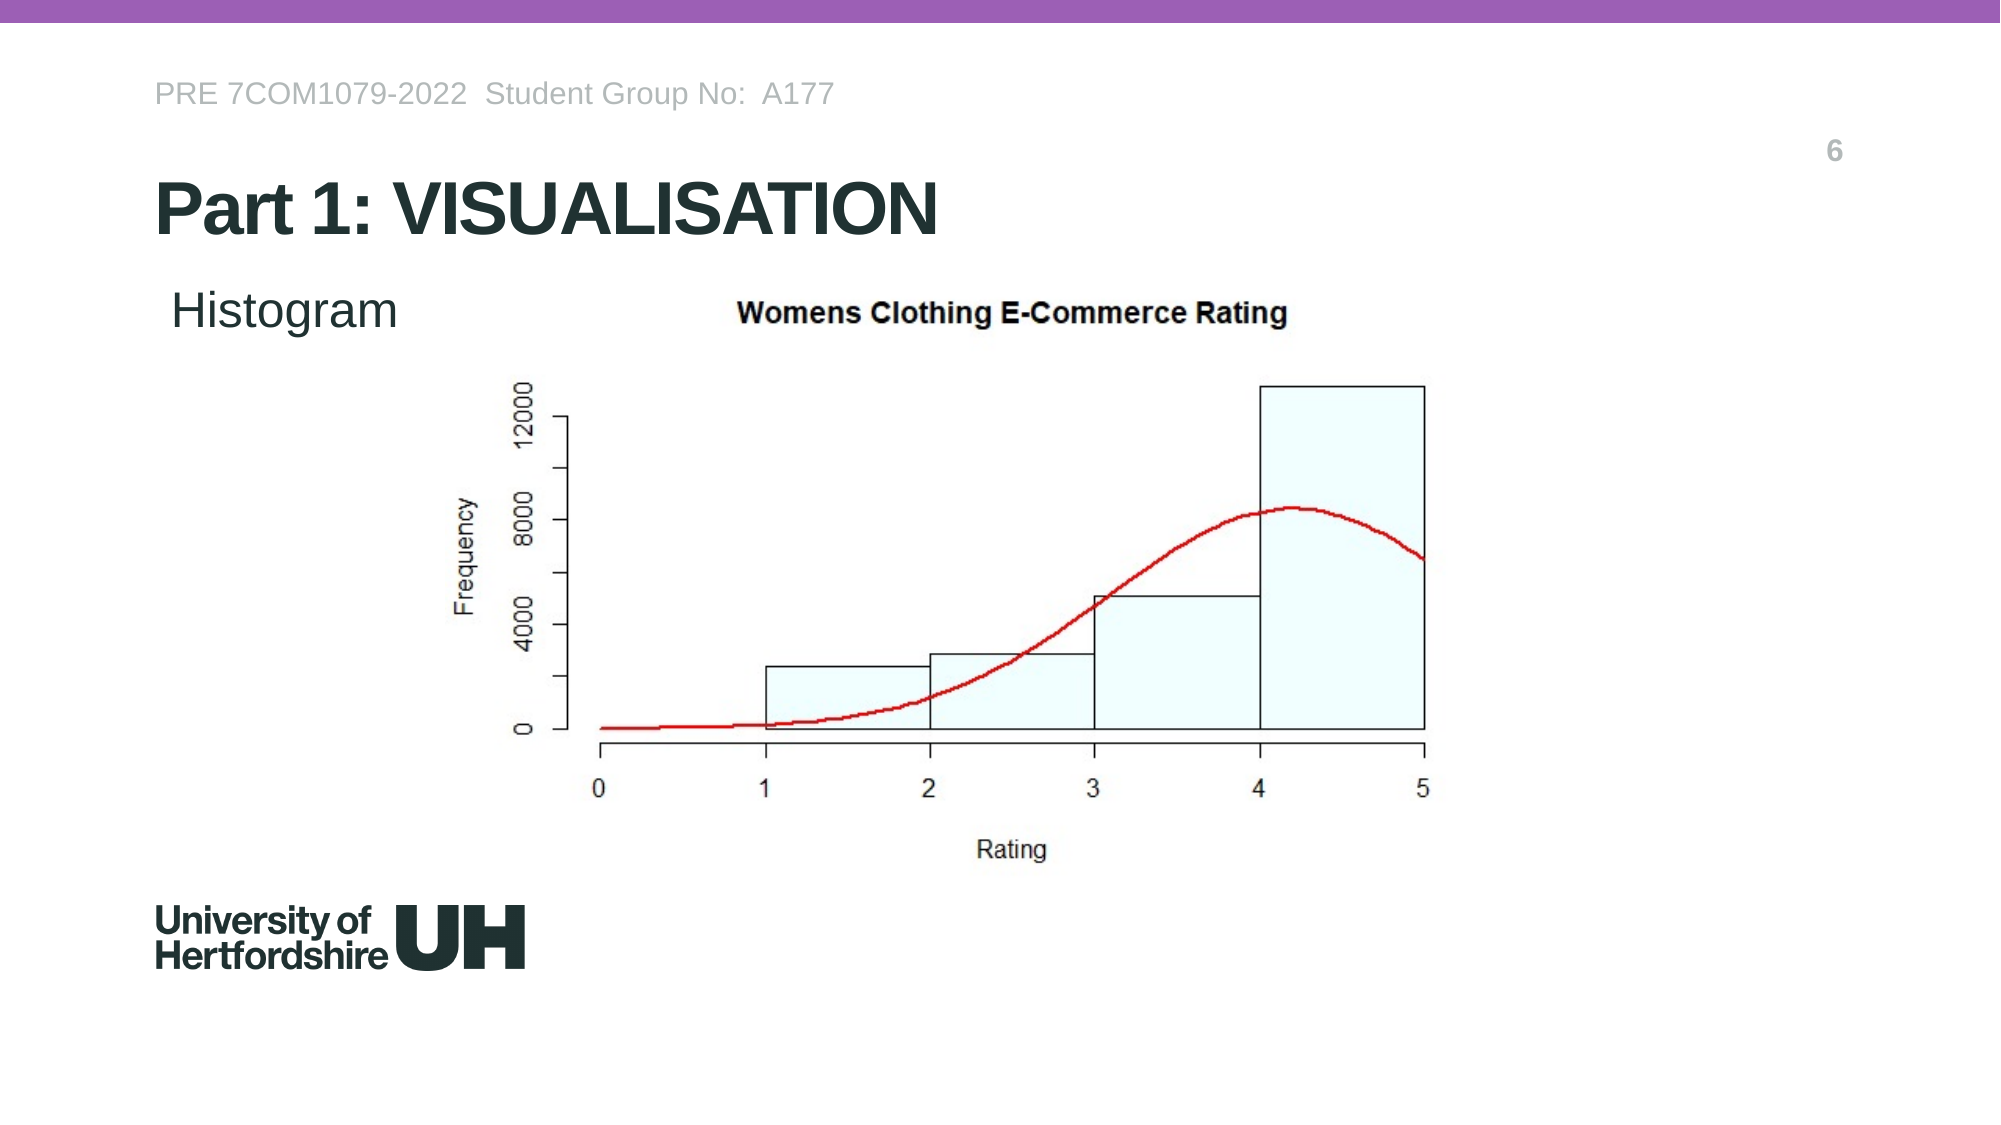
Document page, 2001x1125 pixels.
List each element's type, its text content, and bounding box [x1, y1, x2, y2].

subtitle Part 1: VISUALISATION [154, 189, 1336, 249]
picture [445, 250, 1521, 896]
slide_number 6 [1741, 129, 1844, 168]
text_box Histogram [156, 270, 414, 346]
footer PRE 7COM1079-2022 Student Group No: A177 [154, 73, 1332, 112]
